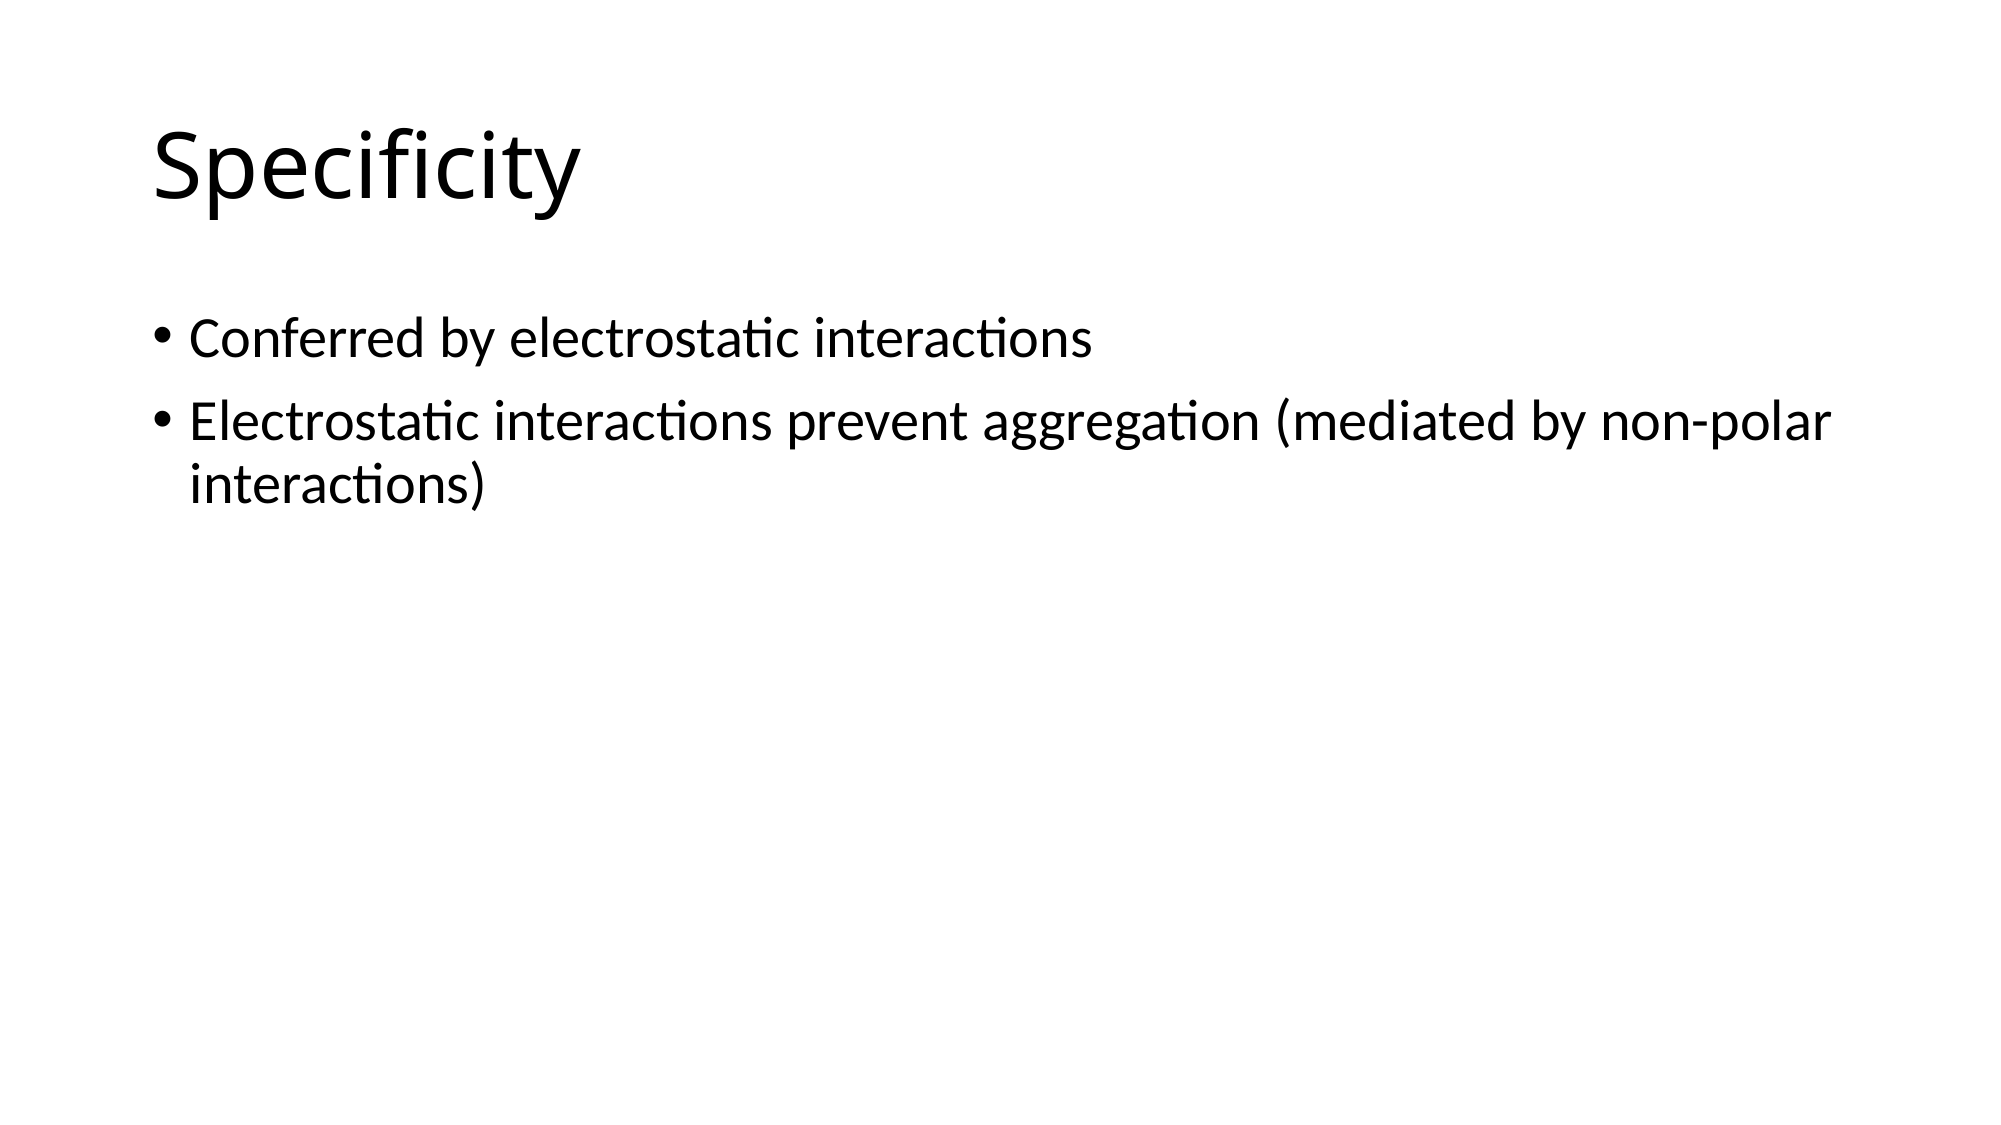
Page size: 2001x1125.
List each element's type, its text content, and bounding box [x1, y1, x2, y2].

title Specificity [137, 59, 1863, 278]
list Conferred by electrostatic interactions Electrostatic interactions prevent aggregation (mediated by non-polar interactions) [137, 299, 1863, 1014]
